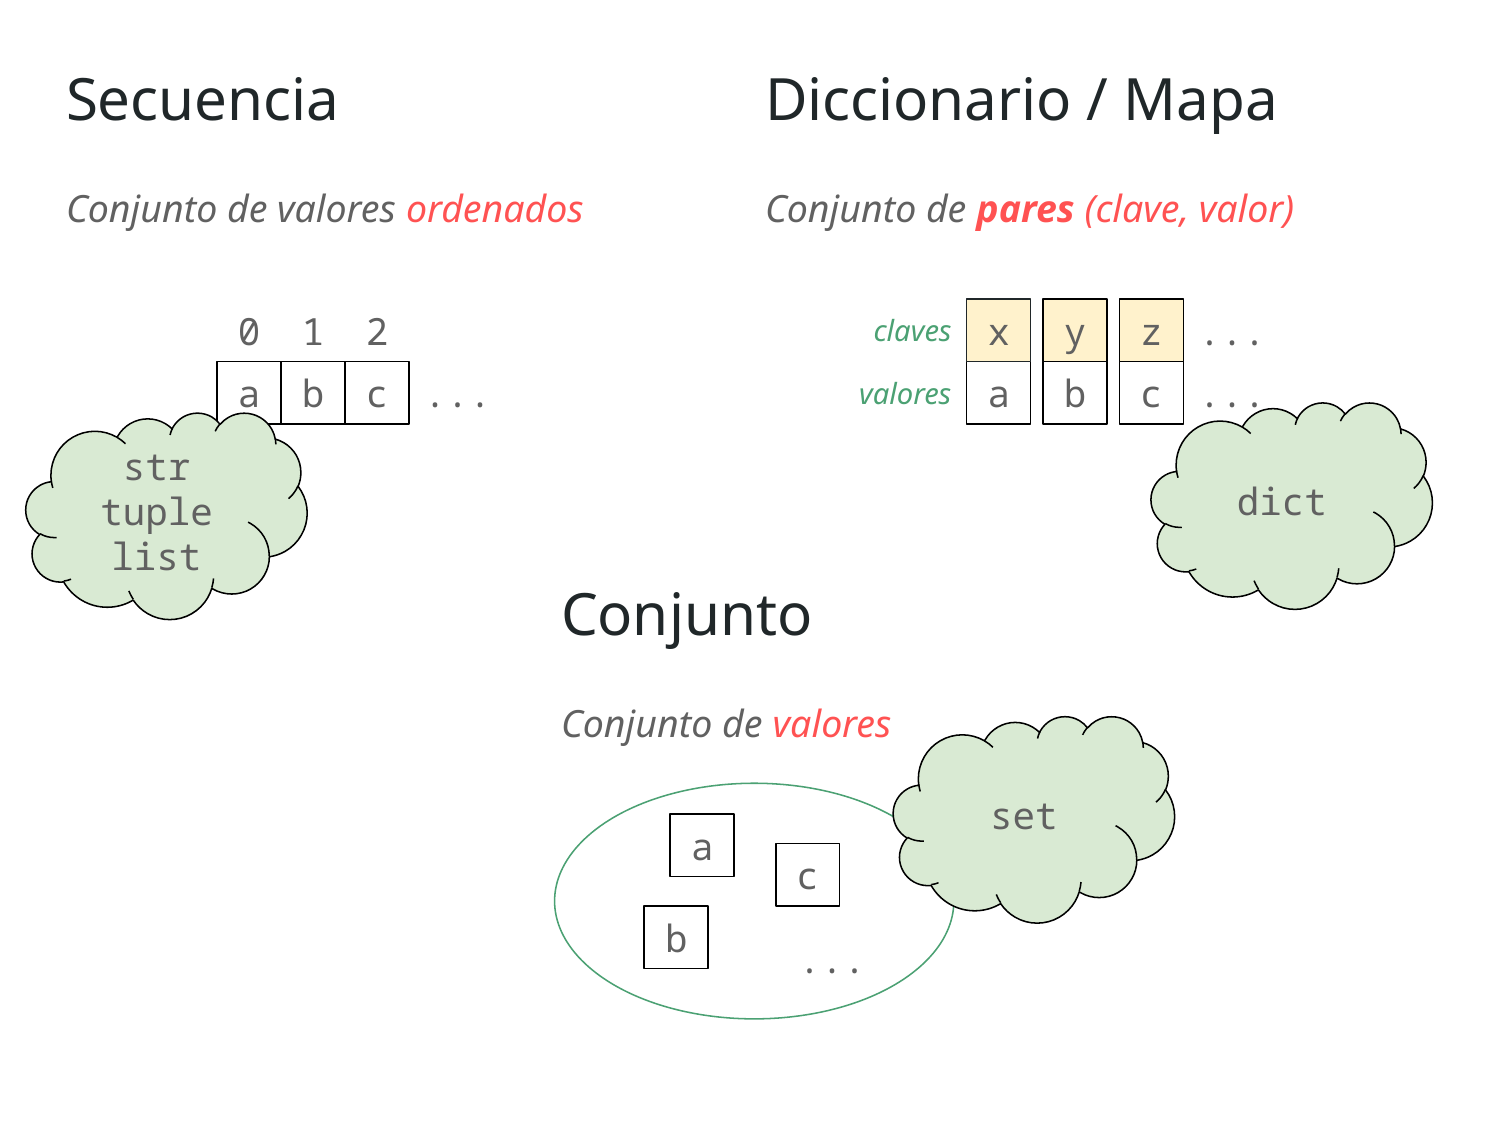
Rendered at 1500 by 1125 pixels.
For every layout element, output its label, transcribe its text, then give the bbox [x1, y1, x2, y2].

text_box b [281, 362, 345, 425]
title claves [840, 301, 962, 359]
text_box ... [408, 361, 513, 425]
text_box set [918, 716, 1175, 924]
text_box c [345, 362, 408, 425]
title Conjunto de pares (clave, valor) [750, 169, 1378, 295]
title Conjunto de valores ordenados [51, 169, 679, 248]
text_box dict [1150, 402, 1433, 610]
text_box 2 [345, 298, 409, 362]
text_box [554, 782, 955, 1020]
text_box 1 [281, 298, 345, 362]
title valores [840, 364, 961, 422]
text_box a [217, 362, 281, 425]
text_box 0 [217, 298, 281, 362]
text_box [966, 298, 1287, 425]
title Secuencia [51, 47, 679, 169]
title Diccionario / Mapa [750, 47, 1449, 173]
title Conjunto [546, 562, 850, 684]
title Conjunto de valores [546, 684, 946, 764]
text_box str tuple list [25, 413, 308, 620]
